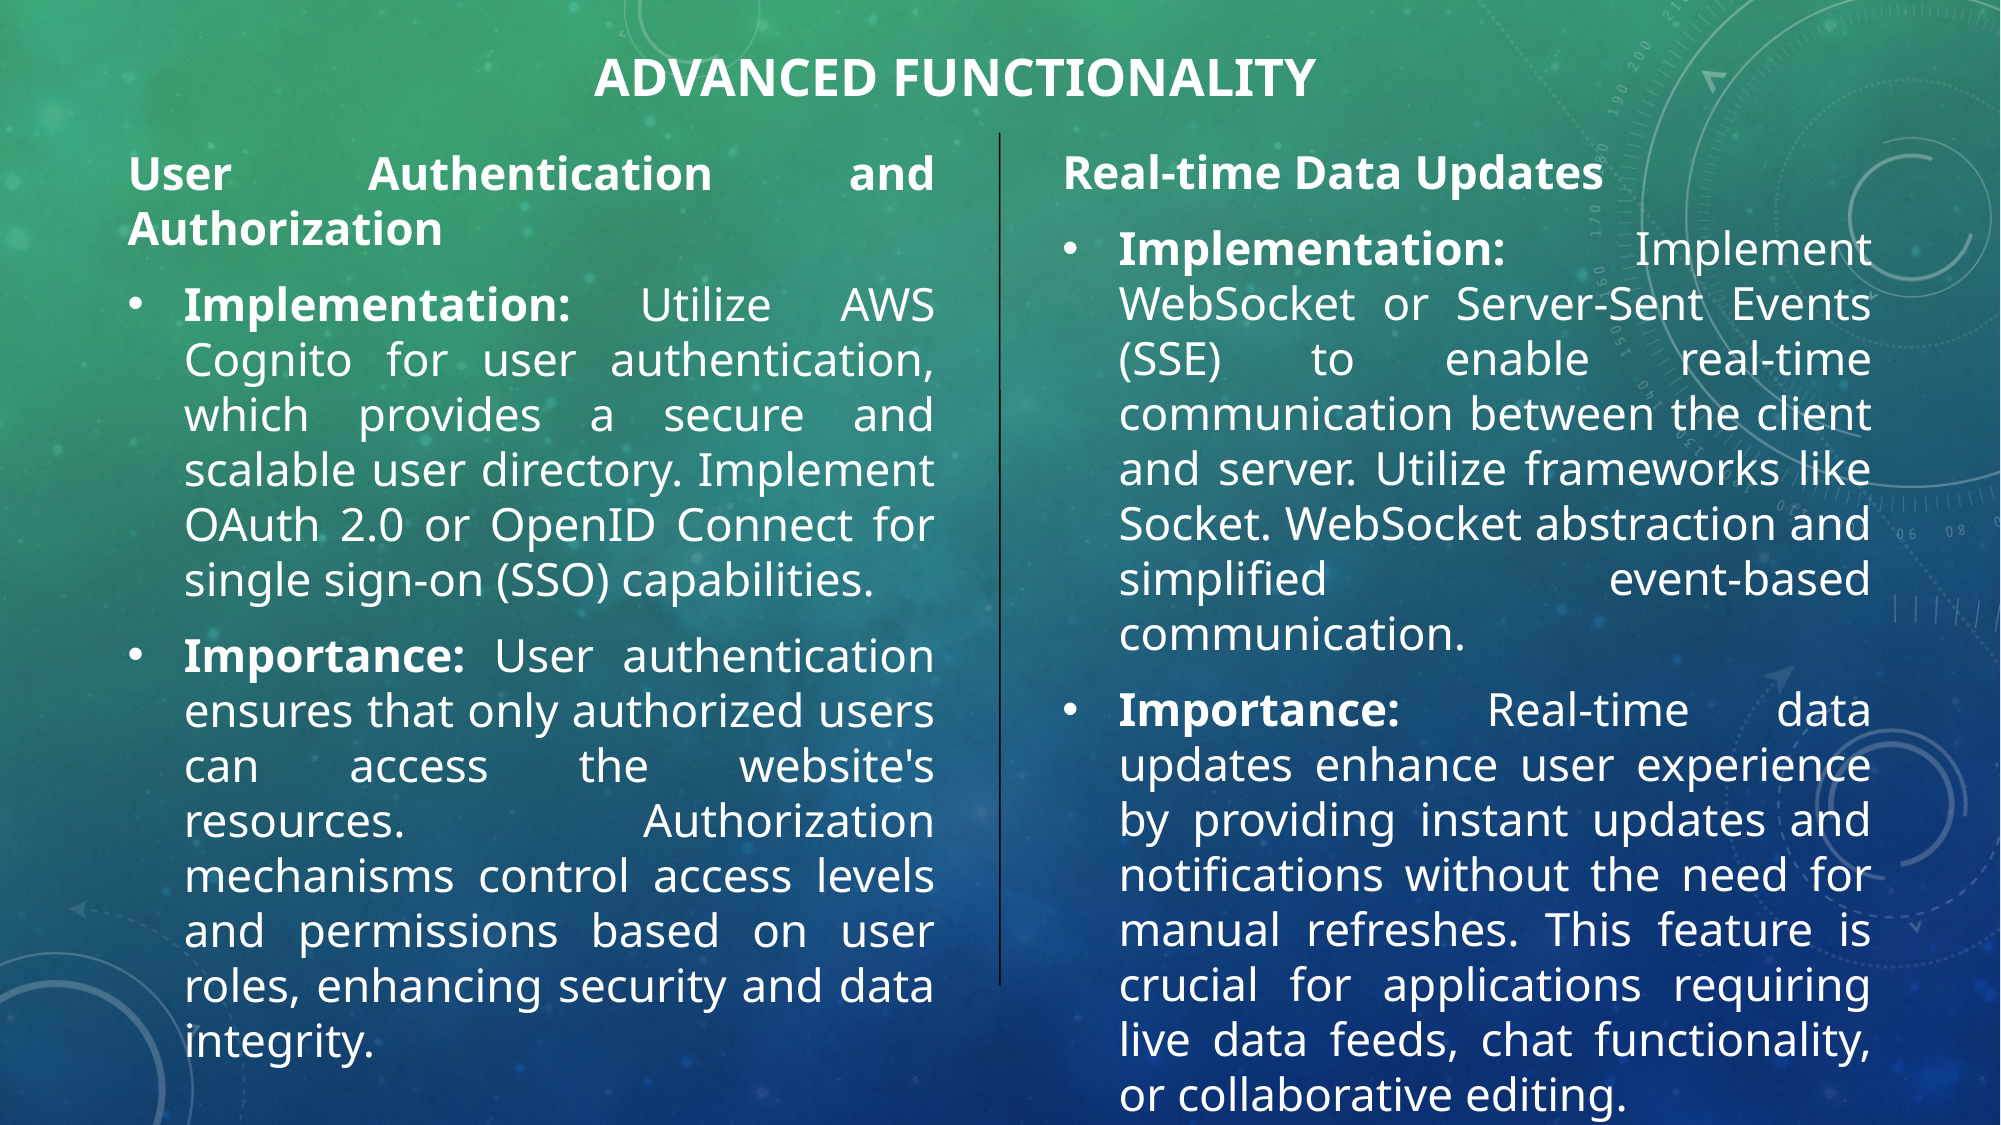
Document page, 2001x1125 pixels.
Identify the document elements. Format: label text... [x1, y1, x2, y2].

title Advanced Functionality [579, 0, 1421, 115]
text_box Real-time Data Updates Implementation: Implement WebSocket or Server-Sent Events (SSE) to enable real-time communication between the client and server. Utilize frameworks like Socket. WebSocket abstraction and simplified event-based communication. Importance: Real-time data updates enhance user experience by providing instant updates and notifications without the need for manual refreshes. This feature is crucial for applications requiring live data feeds, chat functionality, or collaborative editing. [1047, 136, 1888, 1011]
list User Authentication and Authorization Implementation: Utilize AWS Cognito for user authentication, which provides a secure and scalable user directory. Implement OAuth 2.0 or OpenID Connect for single sign-on (SSO) capabilities. Importance: User authentication ensures that only authorized users can access the website's resources. Authorization mechanisms control access levels and permissions based on user roles, enhancing security and data integrity. [112, 137, 951, 990]
picture [0, 0, 2001, 1125]
